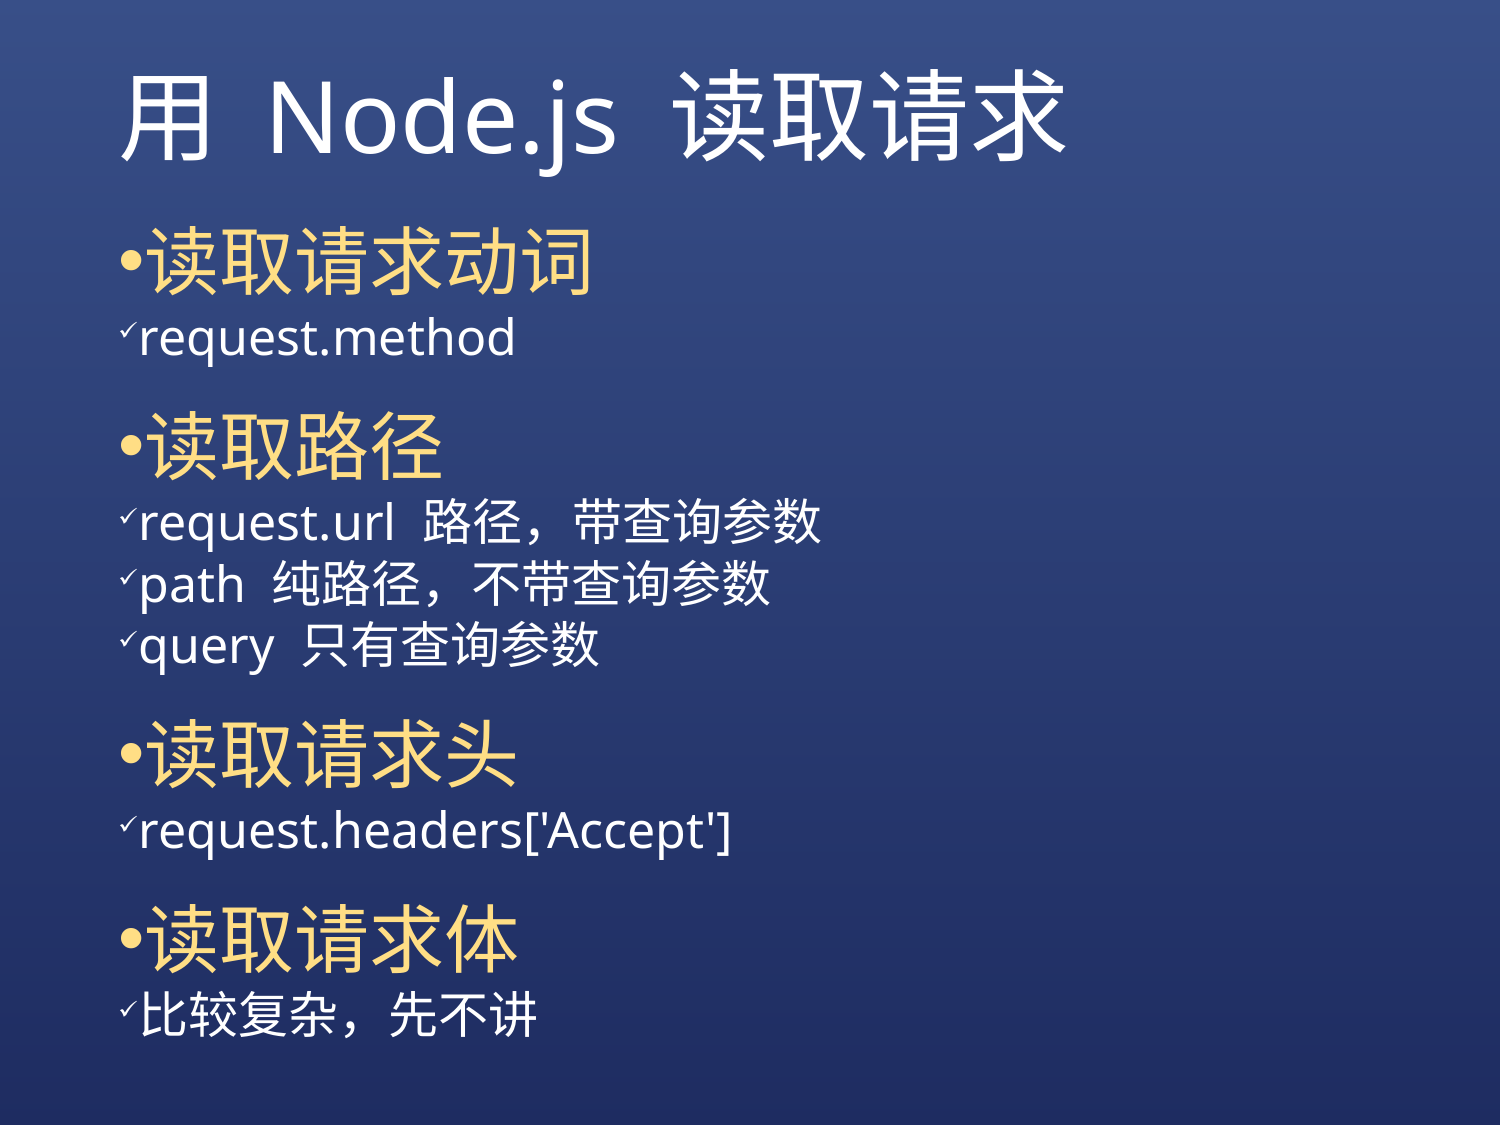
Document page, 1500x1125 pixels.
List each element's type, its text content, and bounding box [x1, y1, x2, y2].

list 读取请求动词 request.method 读取路径 request.url 路径，带查询参数 path 纯路径，不带查询参数 query 只有查询参数 读取请求头 request.headers['Accept'] 读取请求体 比较复杂，先不讲 [103, 206, 1397, 1090]
title 用 Node.js 读取请求 [103, 59, 1397, 184]
